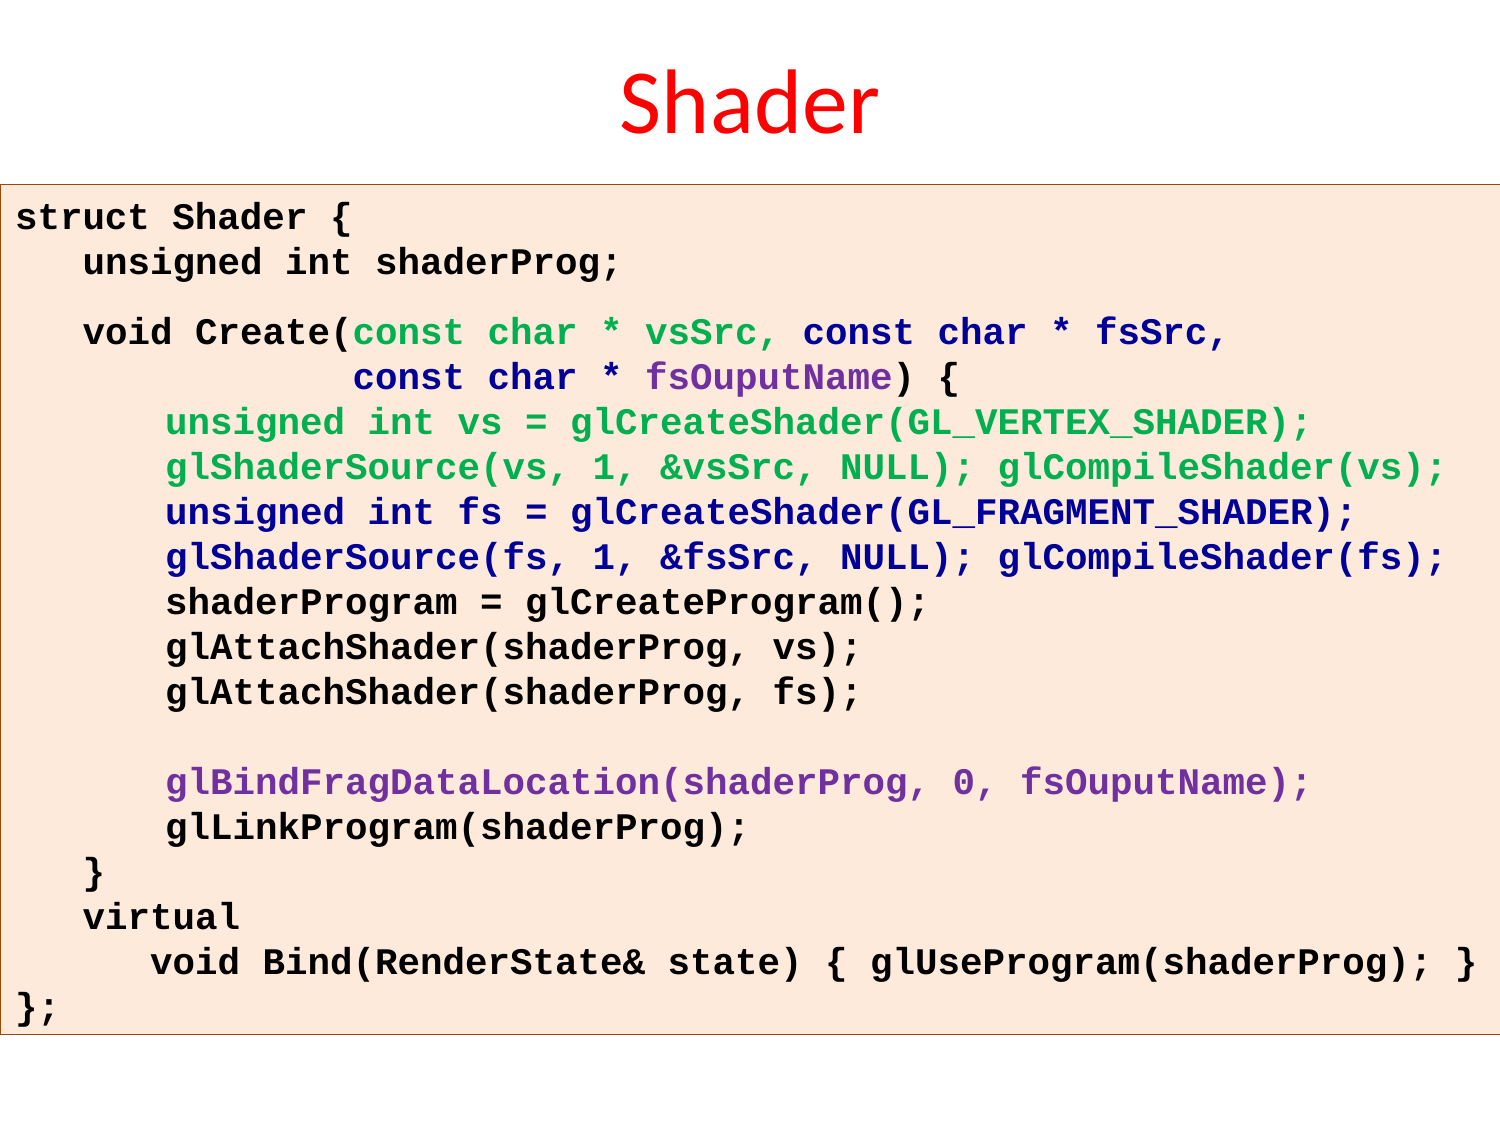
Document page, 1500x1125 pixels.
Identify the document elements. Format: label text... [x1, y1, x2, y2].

text_box struct Shader { unsigned int shaderProg; void Create(const char * vsSrc, const char * fsSrc, const char * fsOuputName) { unsigned int vs = glCreateShader(GL_VERTEX_SHADER); glShaderSource(vs, 1, &vsSrc, NULL); glCompileShader(vs); unsigned int fs = glCreateShader(GL_FRAGMENT_SHADER); glShaderSource(fs, 1, &fsSrc, NULL); glCompileShader(fs); shaderProgram = glCreateProgram(); glAttachShader(shaderProg, vs); glAttachShader(shaderProg, fs); glBindFragDataLocation(shaderProg, 0, fsOuputName); glLinkProgram(shaderProg); } virtual void Bind(RenderState& state) { glUseProgram(shaderProg); } }; [0, 184, 1500, 1035]
title Shader [75, 2, 1425, 184]
